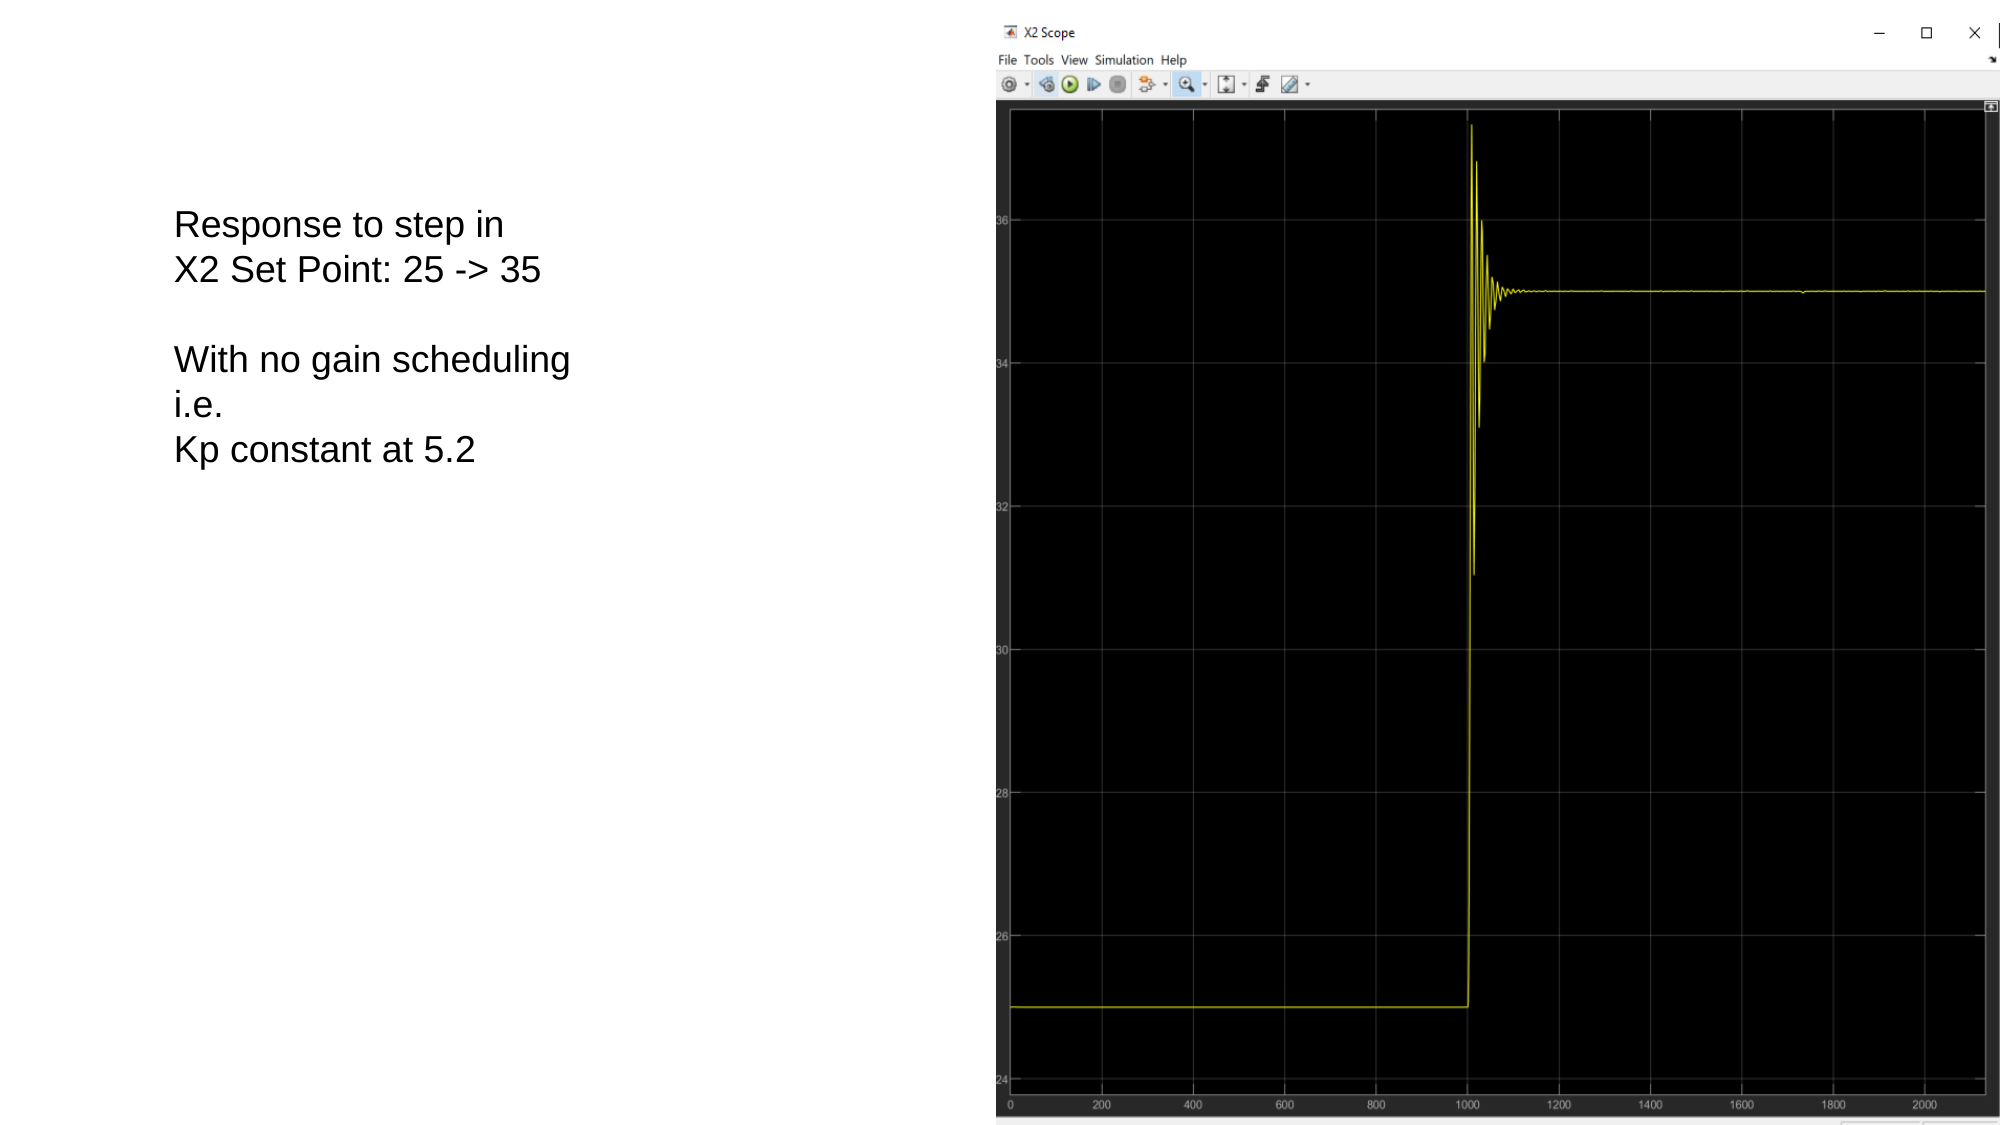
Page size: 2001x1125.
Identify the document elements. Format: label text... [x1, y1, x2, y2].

text_box Response to step in X2 Set Point: 25 -> 35 With no gain scheduling i.e. Kp constant at 5.2 [159, 192, 856, 477]
picture [996, 23, 2000, 1125]
